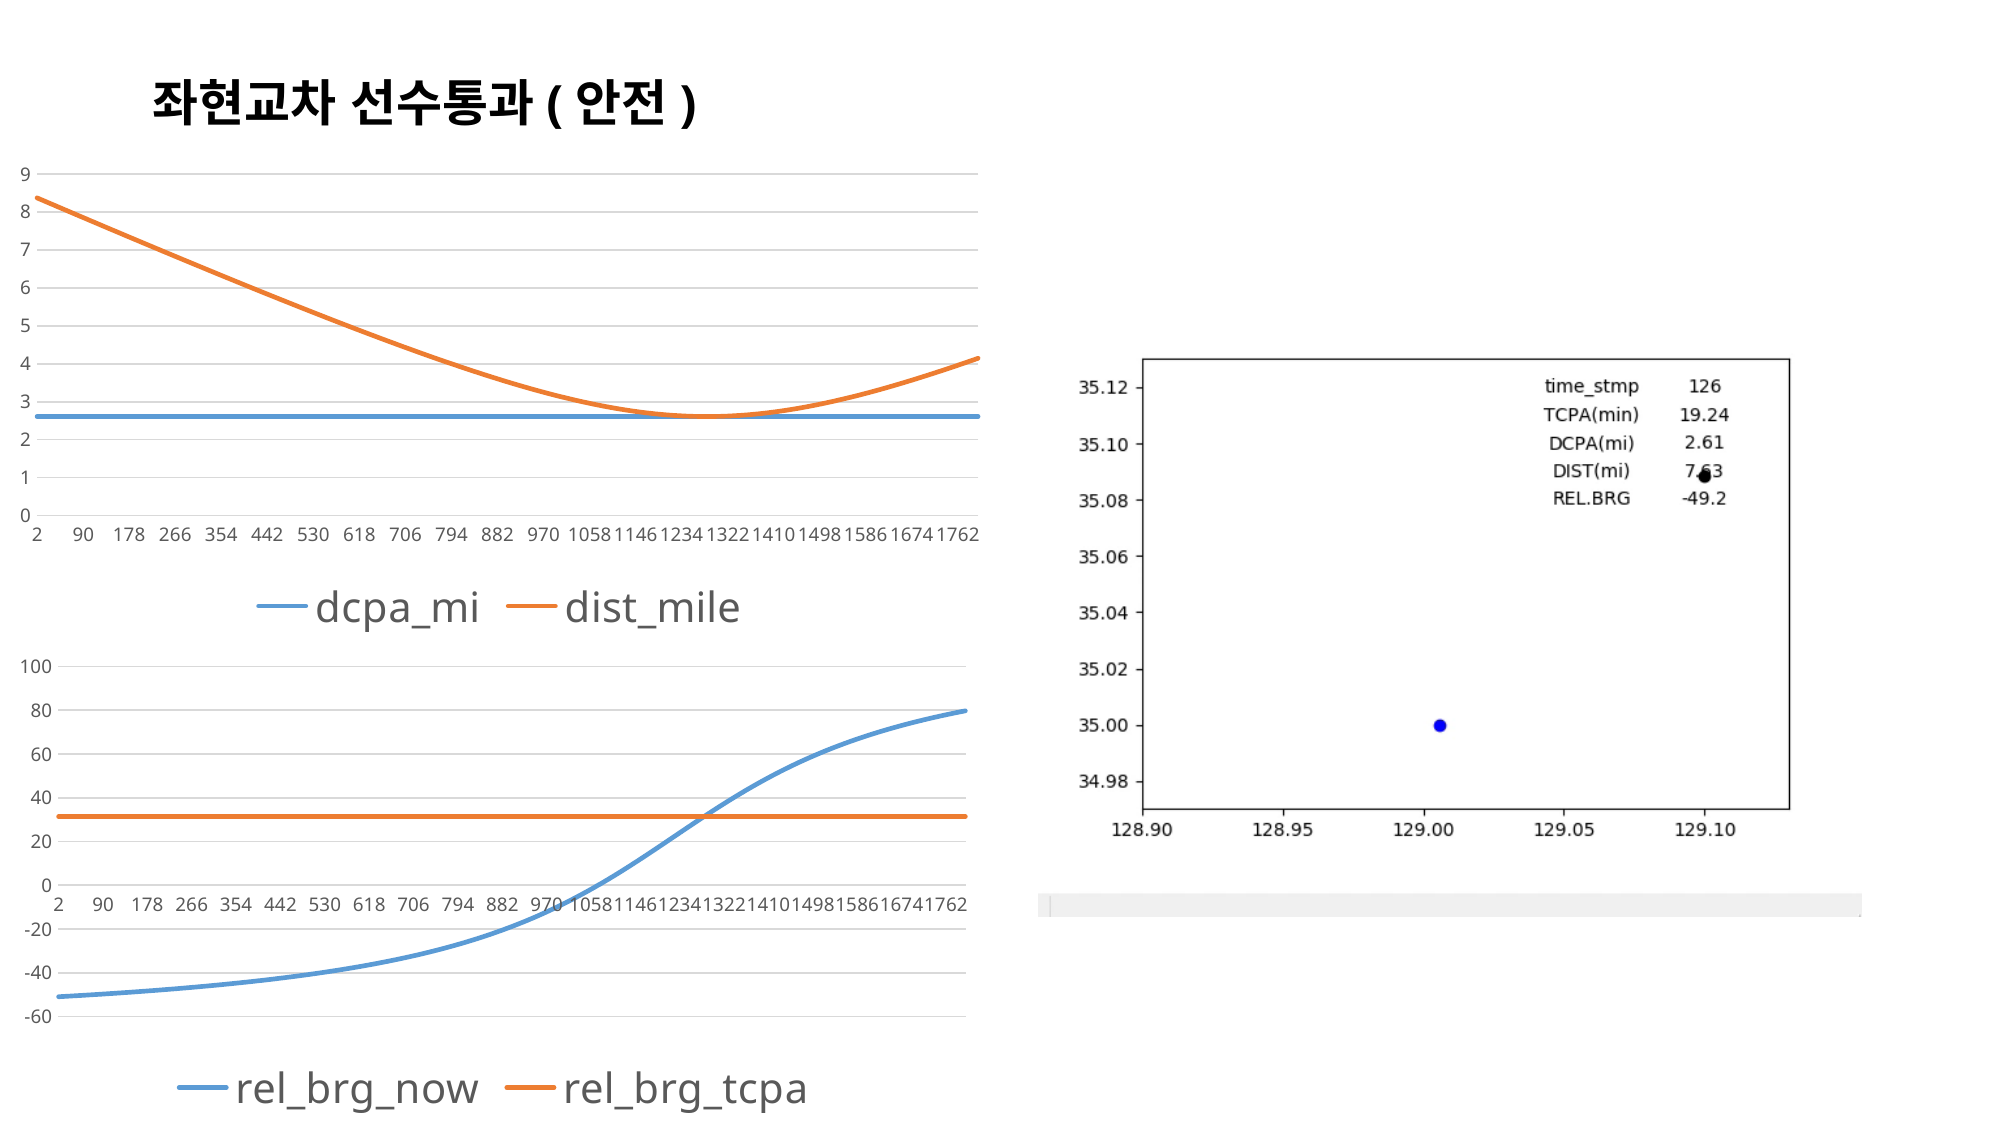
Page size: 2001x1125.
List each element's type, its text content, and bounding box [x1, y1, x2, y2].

chart [0, 150, 1000, 1125]
title 좌현교차 선수통과(안전) [137, 59, 1863, 151]
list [1037, 269, 1863, 918]
